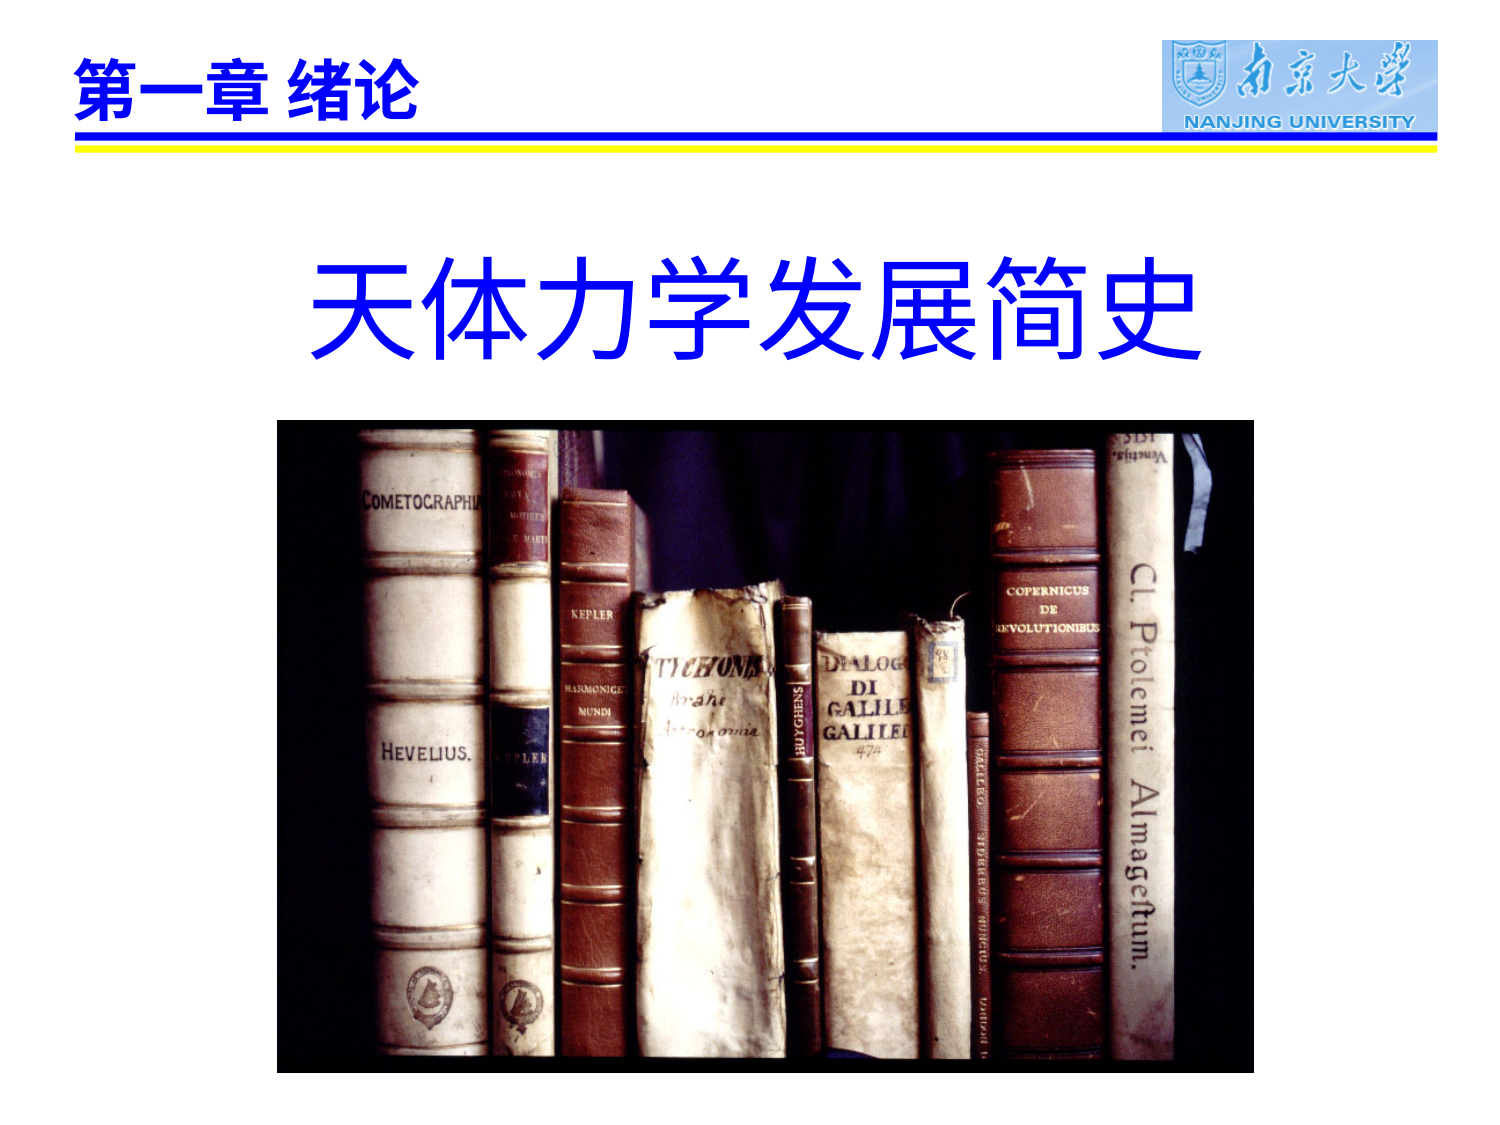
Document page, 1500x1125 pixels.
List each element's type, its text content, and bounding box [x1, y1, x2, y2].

picture [277, 420, 1254, 1073]
list 天体力学发展简史 [76, 231, 1436, 398]
picture [1162, 40, 1438, 132]
title 第一章 绪论 [56, 30, 1132, 148]
